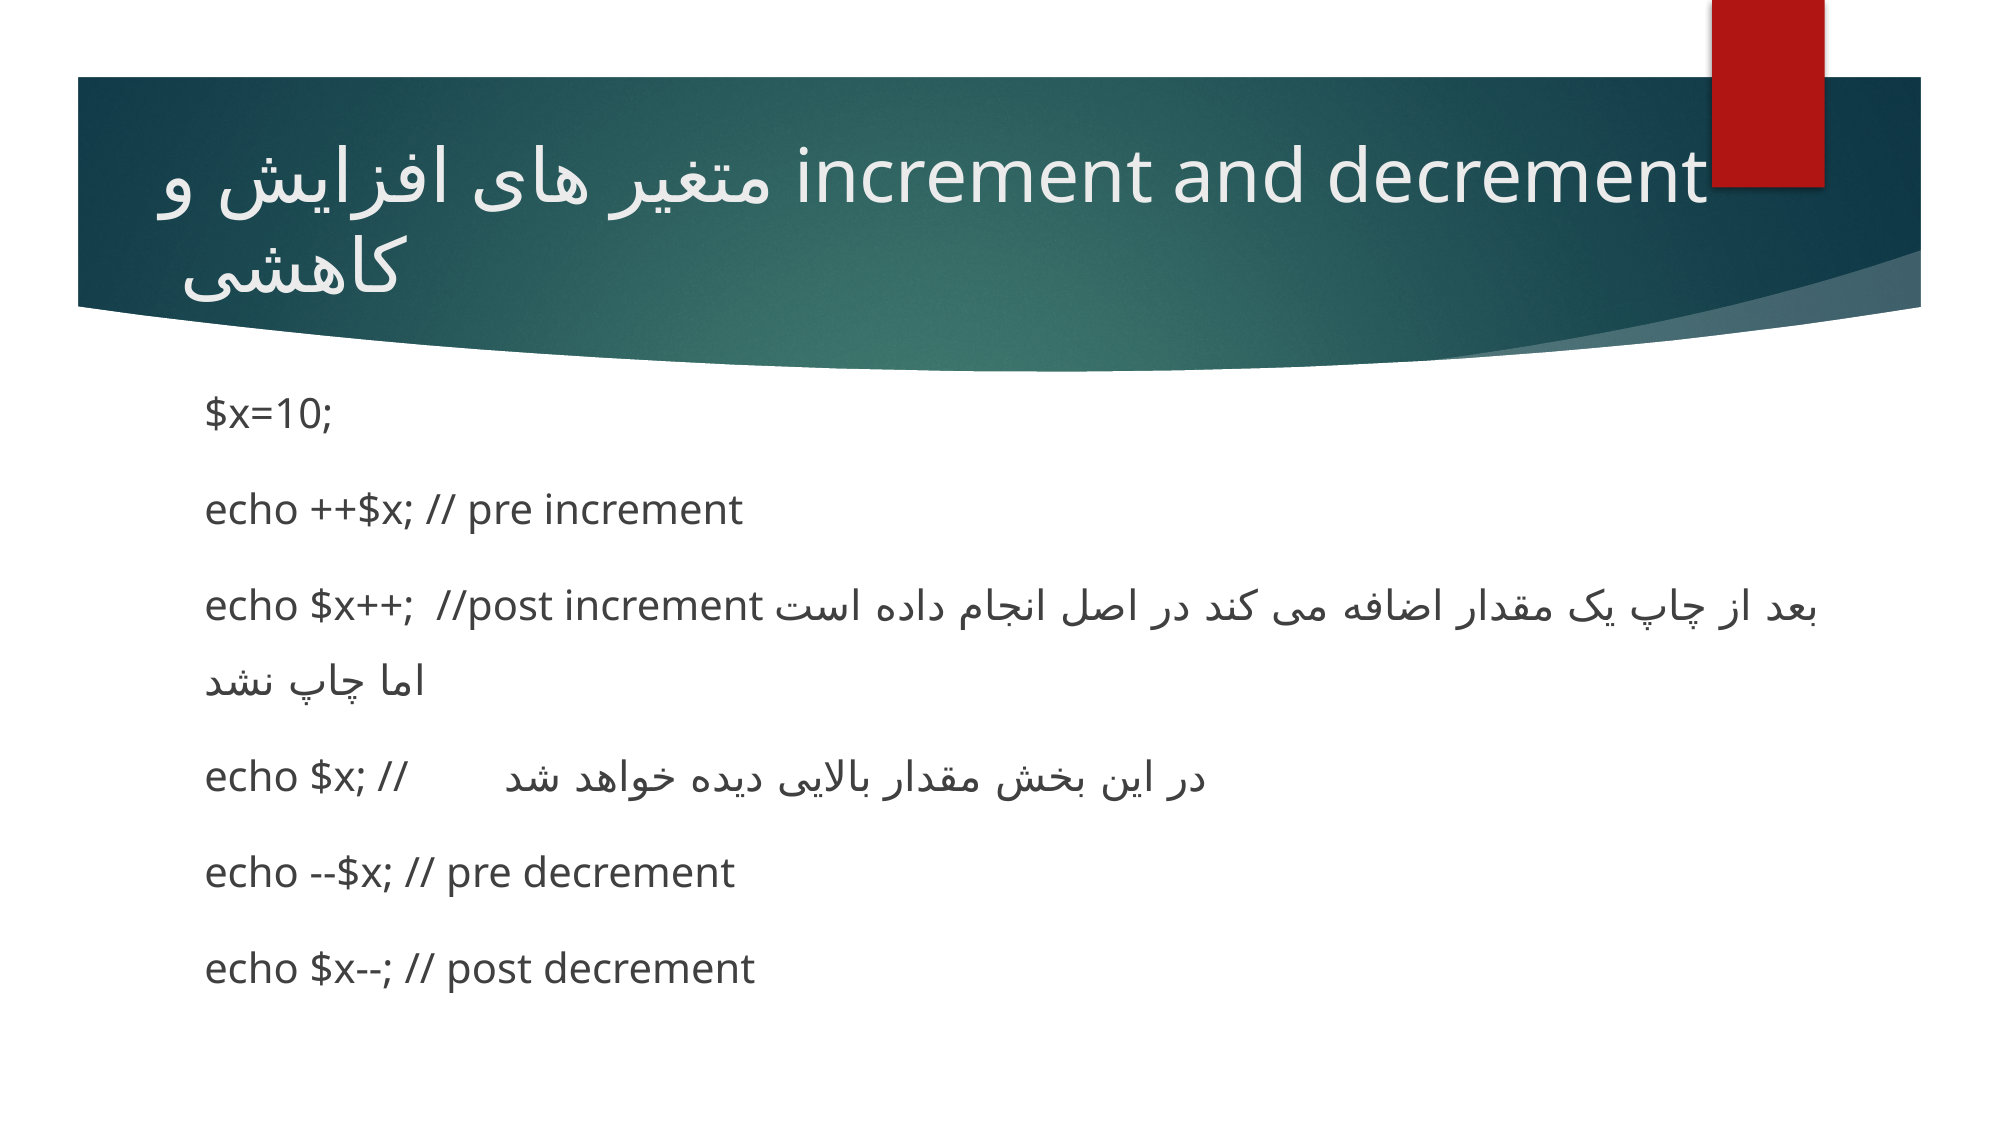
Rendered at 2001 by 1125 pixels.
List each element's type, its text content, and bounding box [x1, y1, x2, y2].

list $x=10; echo ++$x; // pre increment echo $x++; //post increment بعد از چاپ یک مقدار اضافه می کند در اصل انجام داده است اما چاپ نشد echo $x; // در این بخش مقدار بالایی دیده خواهد شد echo --$x; // pre decrement echo $x--; // post decrement [189, 354, 1890, 1089]
title increment and decrement متغیر های افزایش و کاهشی [145, 159, 1856, 276]
